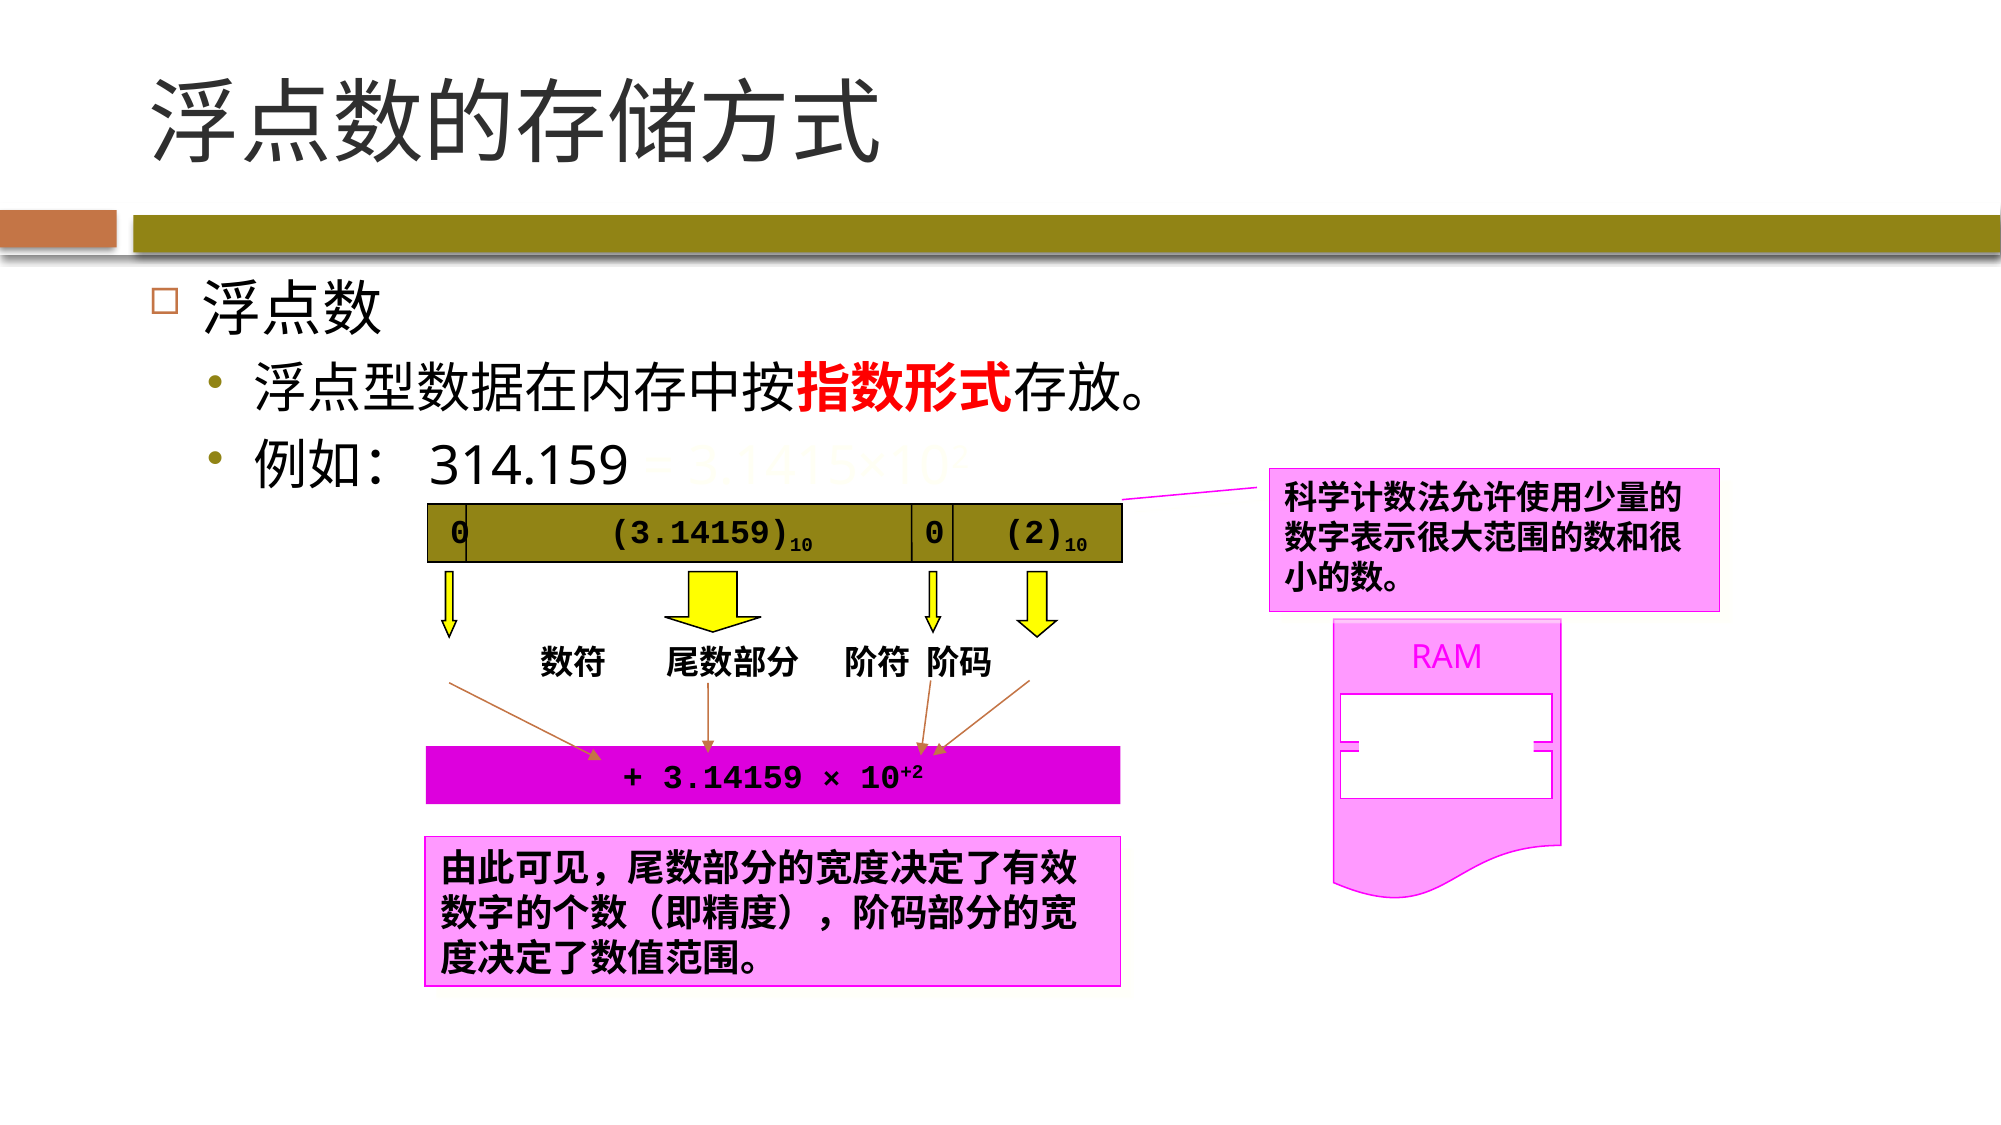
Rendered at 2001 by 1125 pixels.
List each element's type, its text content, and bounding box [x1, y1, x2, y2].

text_box 科学计数法允许使用少量的数字表示很大范围的数和很小的数。 [1269, 468, 1720, 612]
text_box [425, 503, 1123, 805]
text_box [1333, 618, 1562, 902]
title 浮点数的存储方式 [133, 37, 1918, 200]
list 浮点数 浮点型数据在内存中按指数形式存放。 例如：314.159 = 3.1415×102 [133, 262, 1918, 1005]
text_box 由此可见，尾数部分的宽度决定了有效数字的个数（即精度），阶码部分的宽度决定了数值范围。 [425, 836, 1121, 987]
